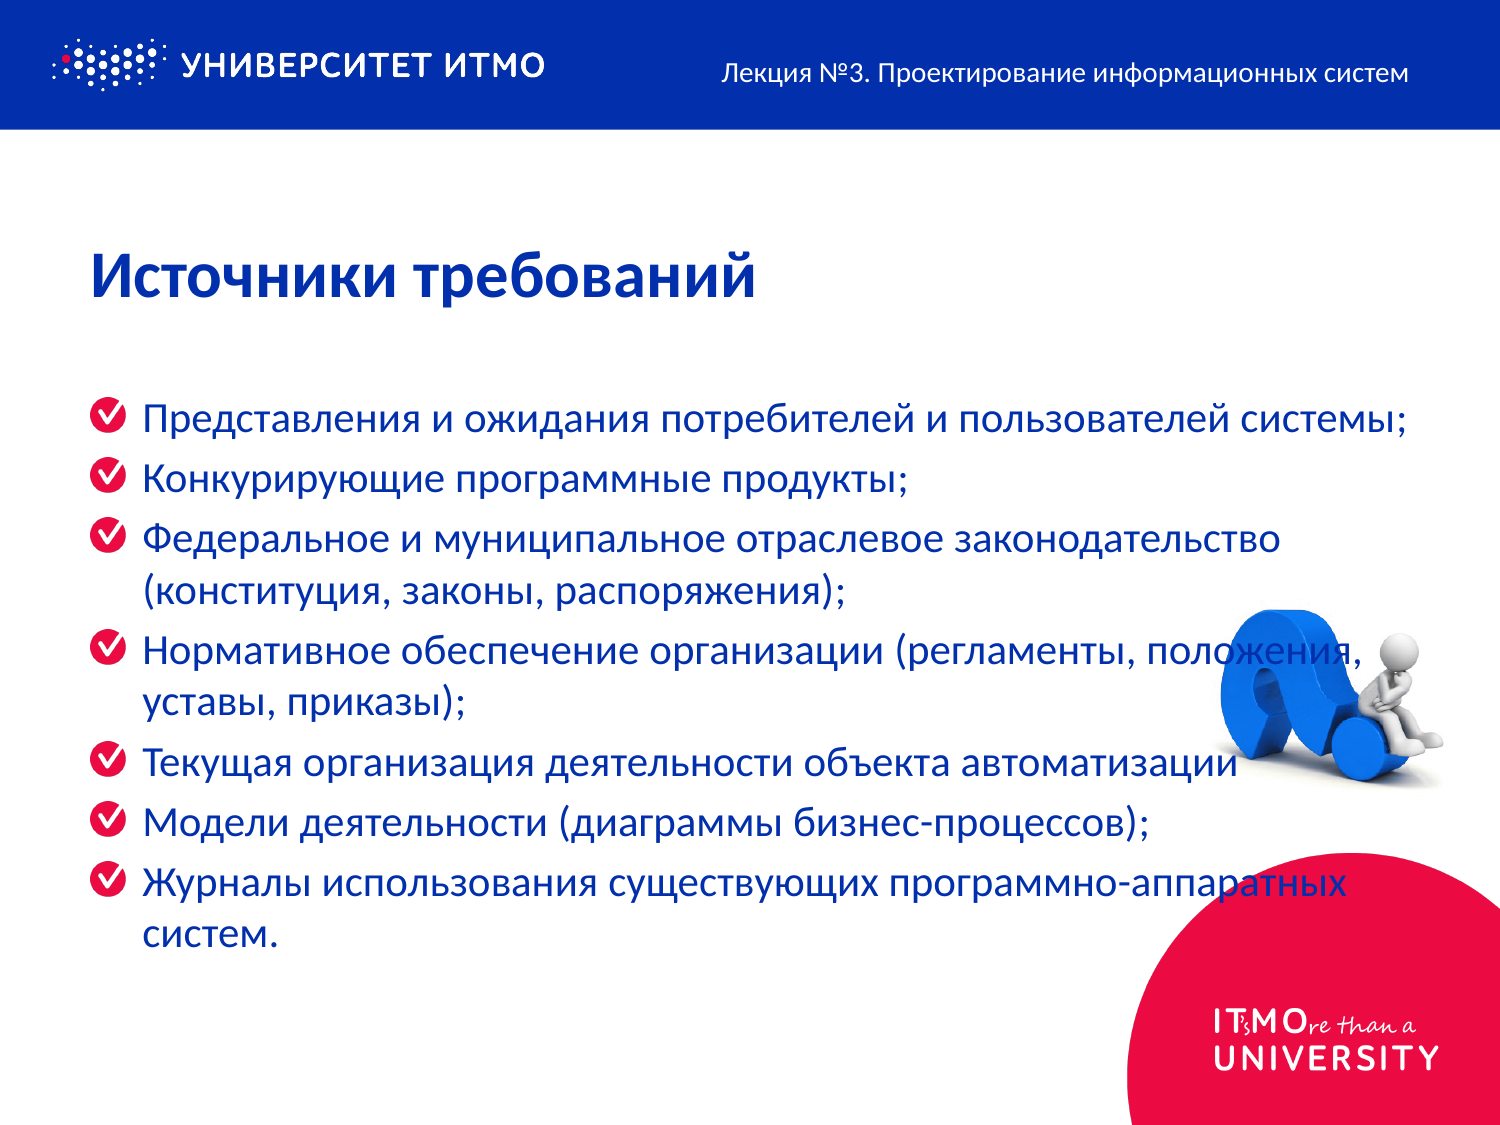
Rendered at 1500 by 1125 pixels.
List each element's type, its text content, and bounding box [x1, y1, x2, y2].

picture [90, 801, 126, 837]
picture [90, 629, 126, 665]
picture [90, 861, 126, 897]
list Представления и ожидания потребителей и пользователей системы; Конкурирующие программные продукты; Федеральное и муниципальное отраслевое законодательство (конституция, законы, распоряжения); Нормативное обеспечение организации (регламенты, положения, уставы, приказы); Текущая организация деятельности объекта автоматизации Модели деятельности (диаграммы бизнес-процессов); Журналы использования существующих программно-аппаратных систем. [75, 381, 1425, 1005]
picture [0, 0, 596, 130]
picture [90, 457, 126, 493]
picture [90, 517, 126, 553]
picture [90, 397, 126, 433]
footer Лекция №3. Проектирование информационных систем [661, 40, 1425, 101]
title Источники требований [75, 202, 1425, 339]
picture [1184, 573, 1483, 813]
picture [90, 741, 126, 777]
picture [1107, 832, 1500, 1125]
